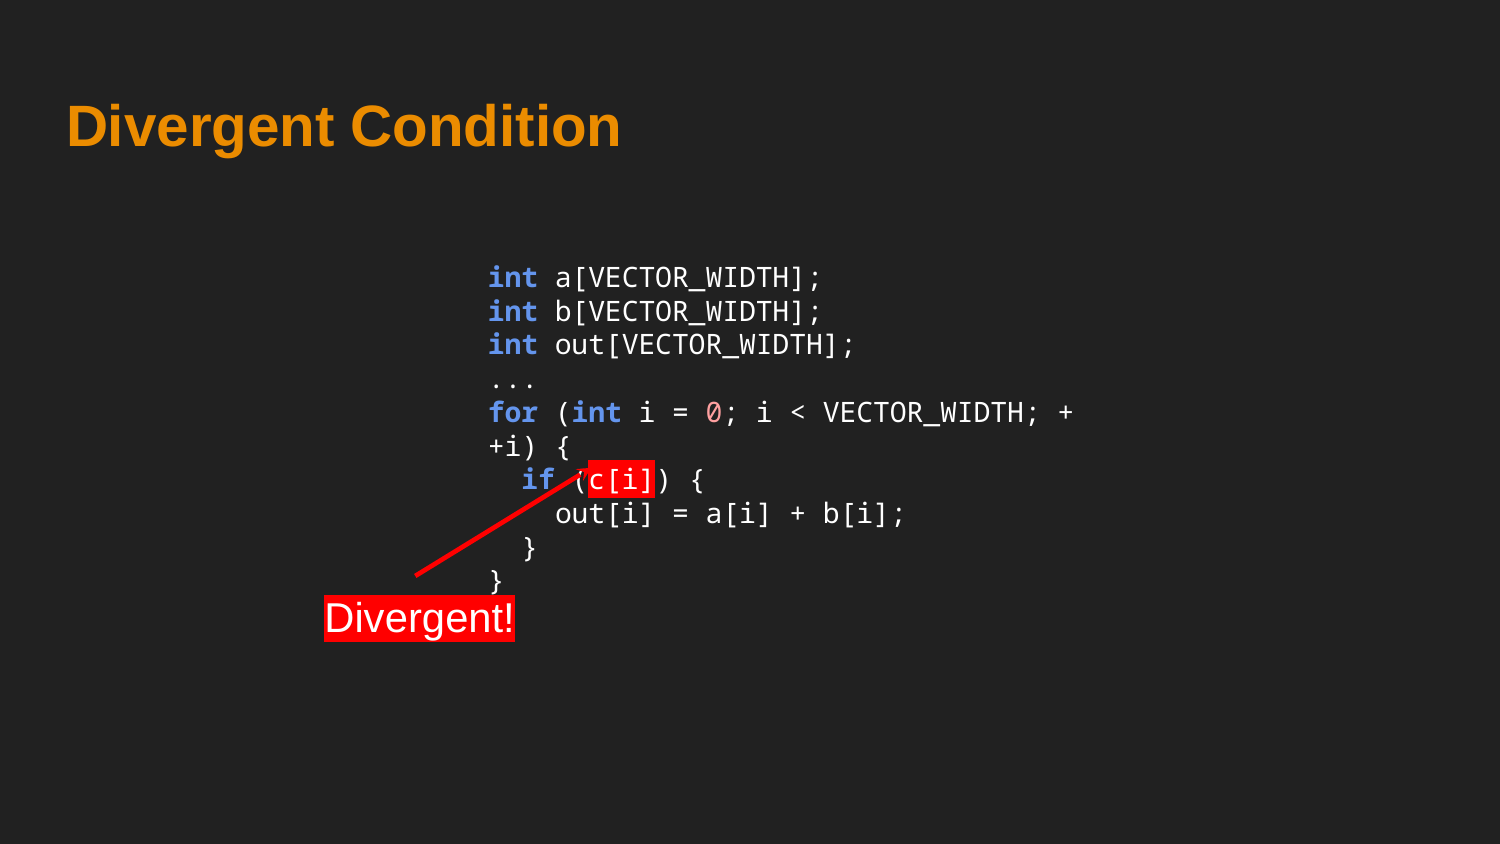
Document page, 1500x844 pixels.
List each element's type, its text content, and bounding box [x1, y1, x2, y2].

text_box int a[VECTOR_WIDTH]; int b[VECTOR_WIDTH]; int out[VECTOR_WIDTH]; ... for (int i = 0; i < VECTOR_WIDTH; ++i) { if (c[i]) { out[i] = a[i] + b[i]; } } [472, 244, 1096, 600]
title Divergent Condition [51, 72, 1449, 167]
text_box Divergent! [309, 576, 534, 650]
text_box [414, 467, 592, 577]
